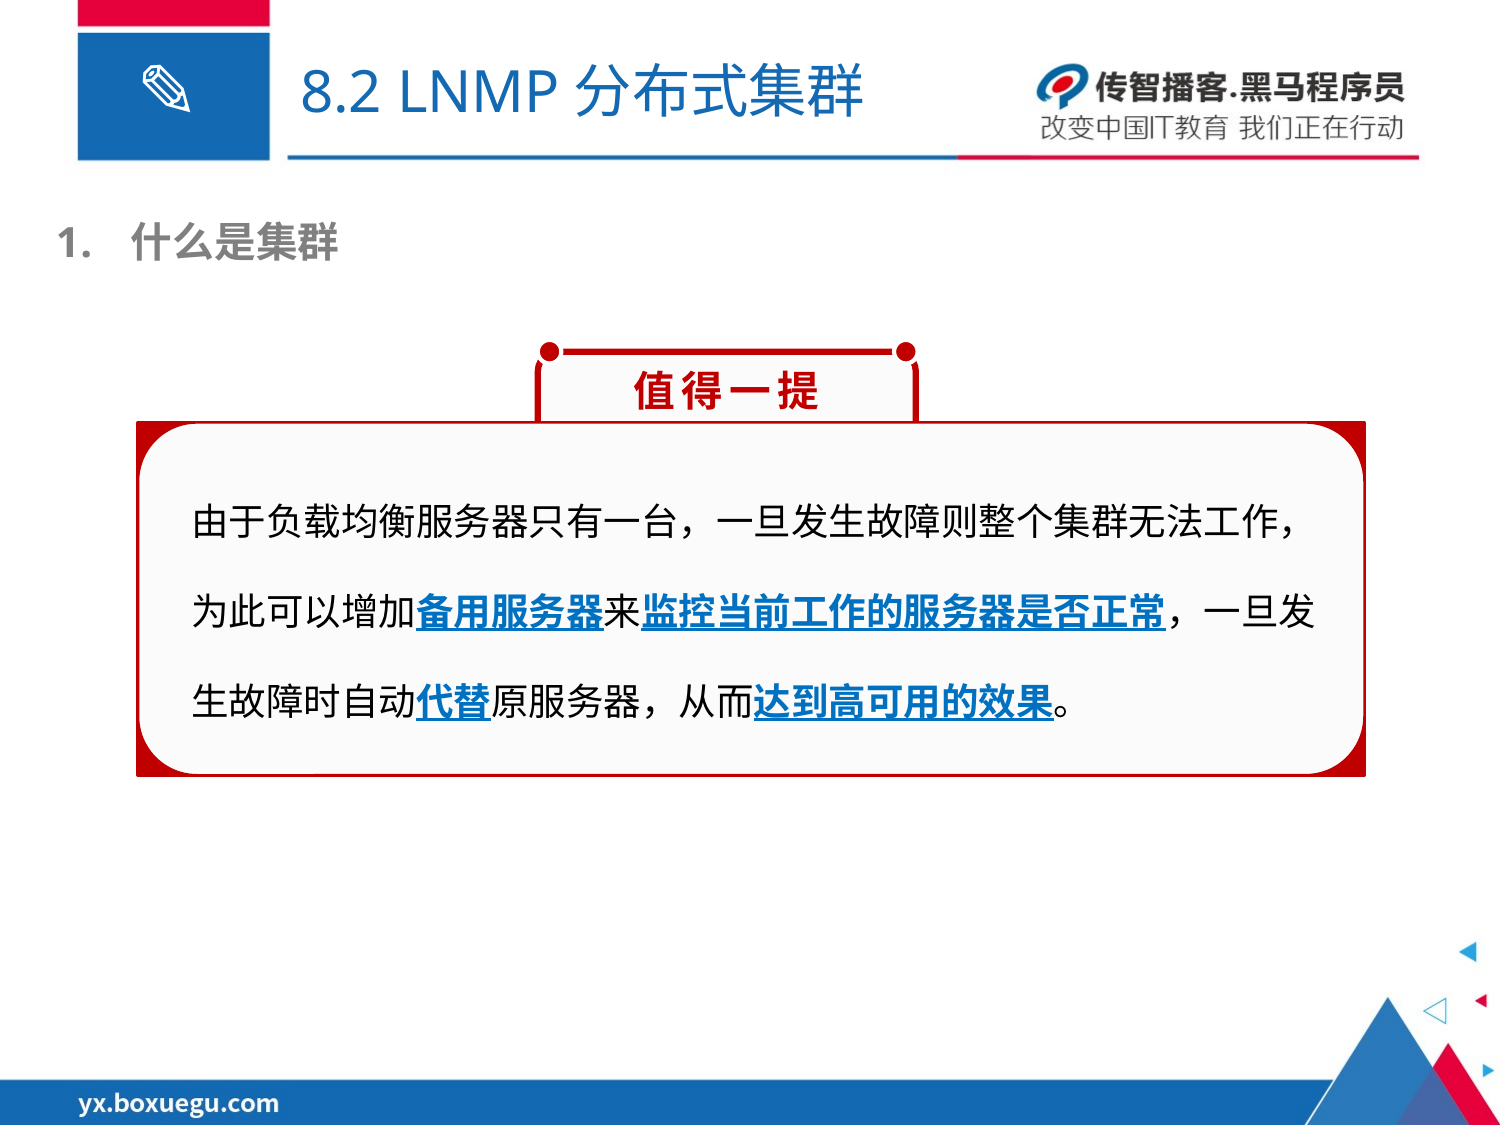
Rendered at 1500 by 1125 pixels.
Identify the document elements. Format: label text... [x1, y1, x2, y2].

picture [0, 1, 1500, 1125]
title 8.2 LNMP分布式集群 [285, 25, 1137, 153]
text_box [537, 339, 918, 423]
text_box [137, 422, 1365, 776]
text_box 什么是集群 [41, 208, 1424, 274]
